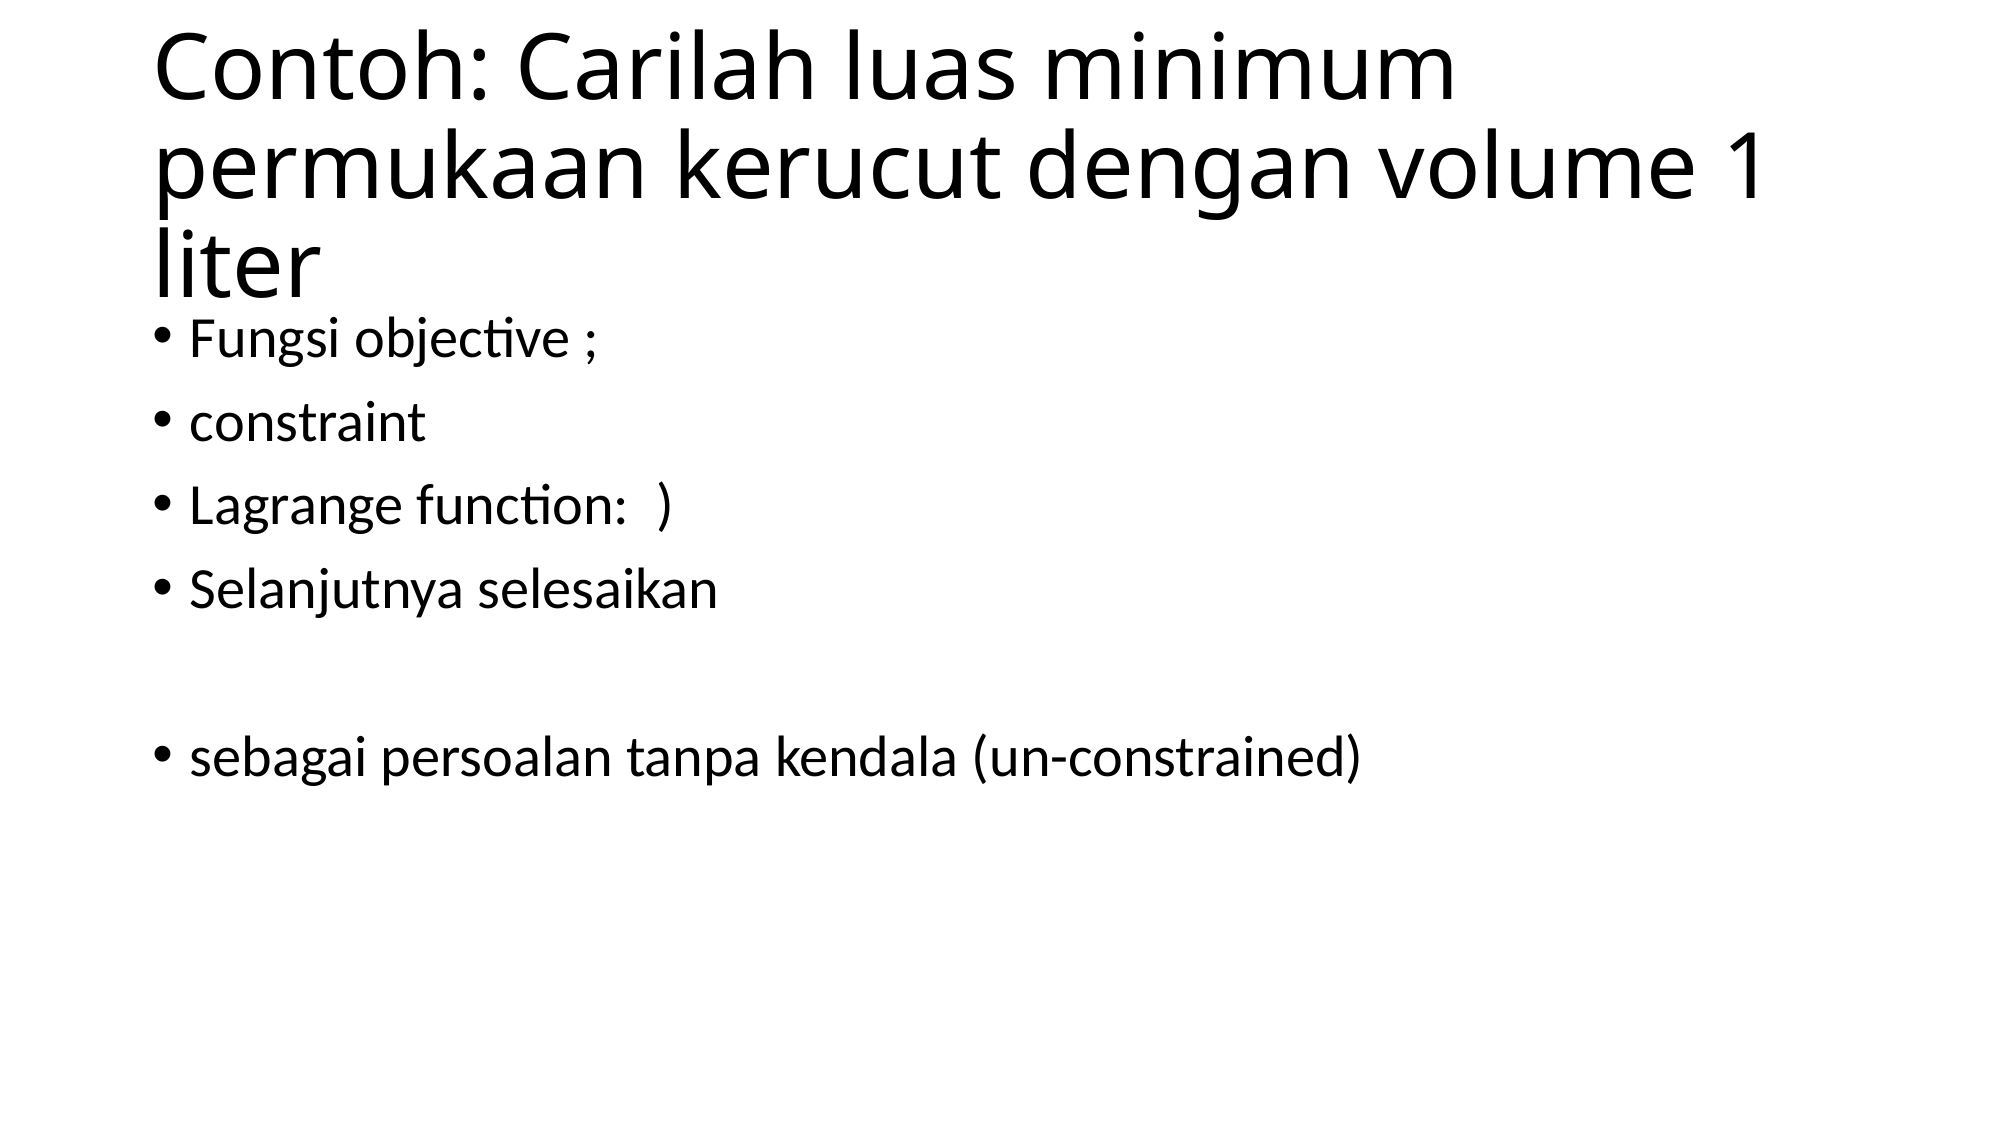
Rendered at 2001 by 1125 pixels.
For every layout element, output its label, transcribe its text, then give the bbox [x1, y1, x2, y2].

title Contoh: Carilah luas minimum permukaan kerucut dengan volume 1 liter [137, 59, 1863, 278]
